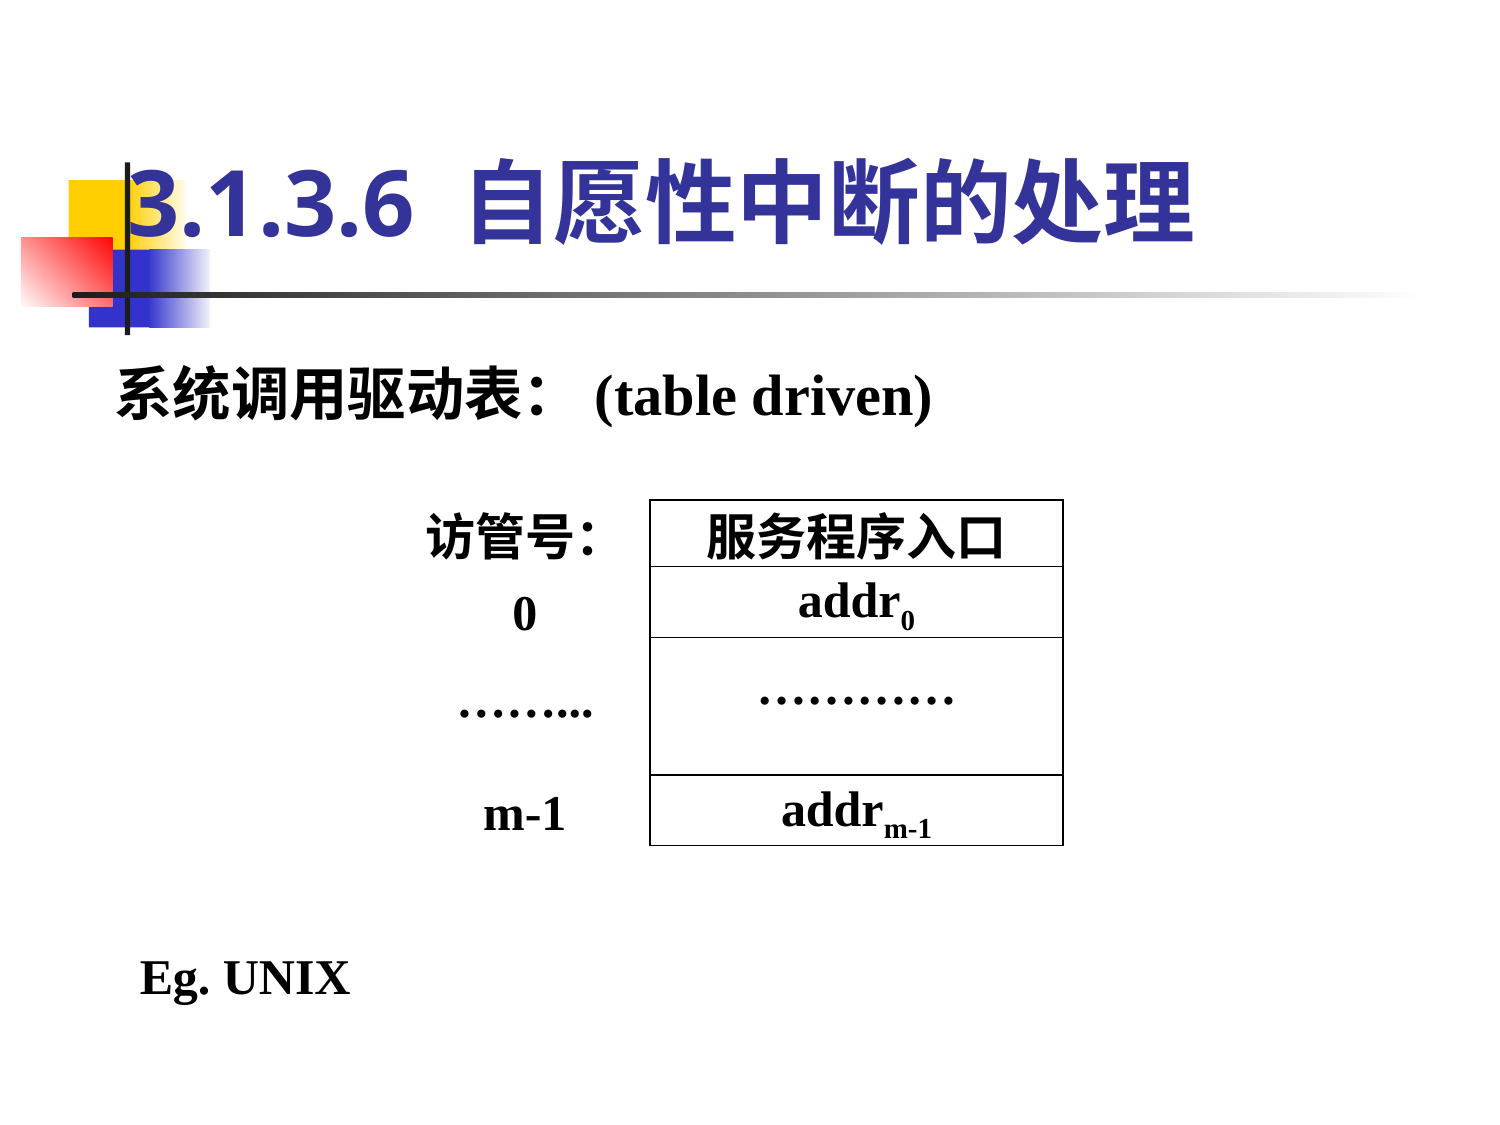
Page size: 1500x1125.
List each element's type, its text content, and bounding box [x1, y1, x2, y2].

title 3.1.3.6 自愿性中断的处理 [112, 74, 1388, 263]
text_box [412, 499, 1064, 846]
text_box Eg. UNIX [125, 937, 1350, 1013]
text_box 系统调用驱动表：(table driven) [99, 350, 1400, 435]
